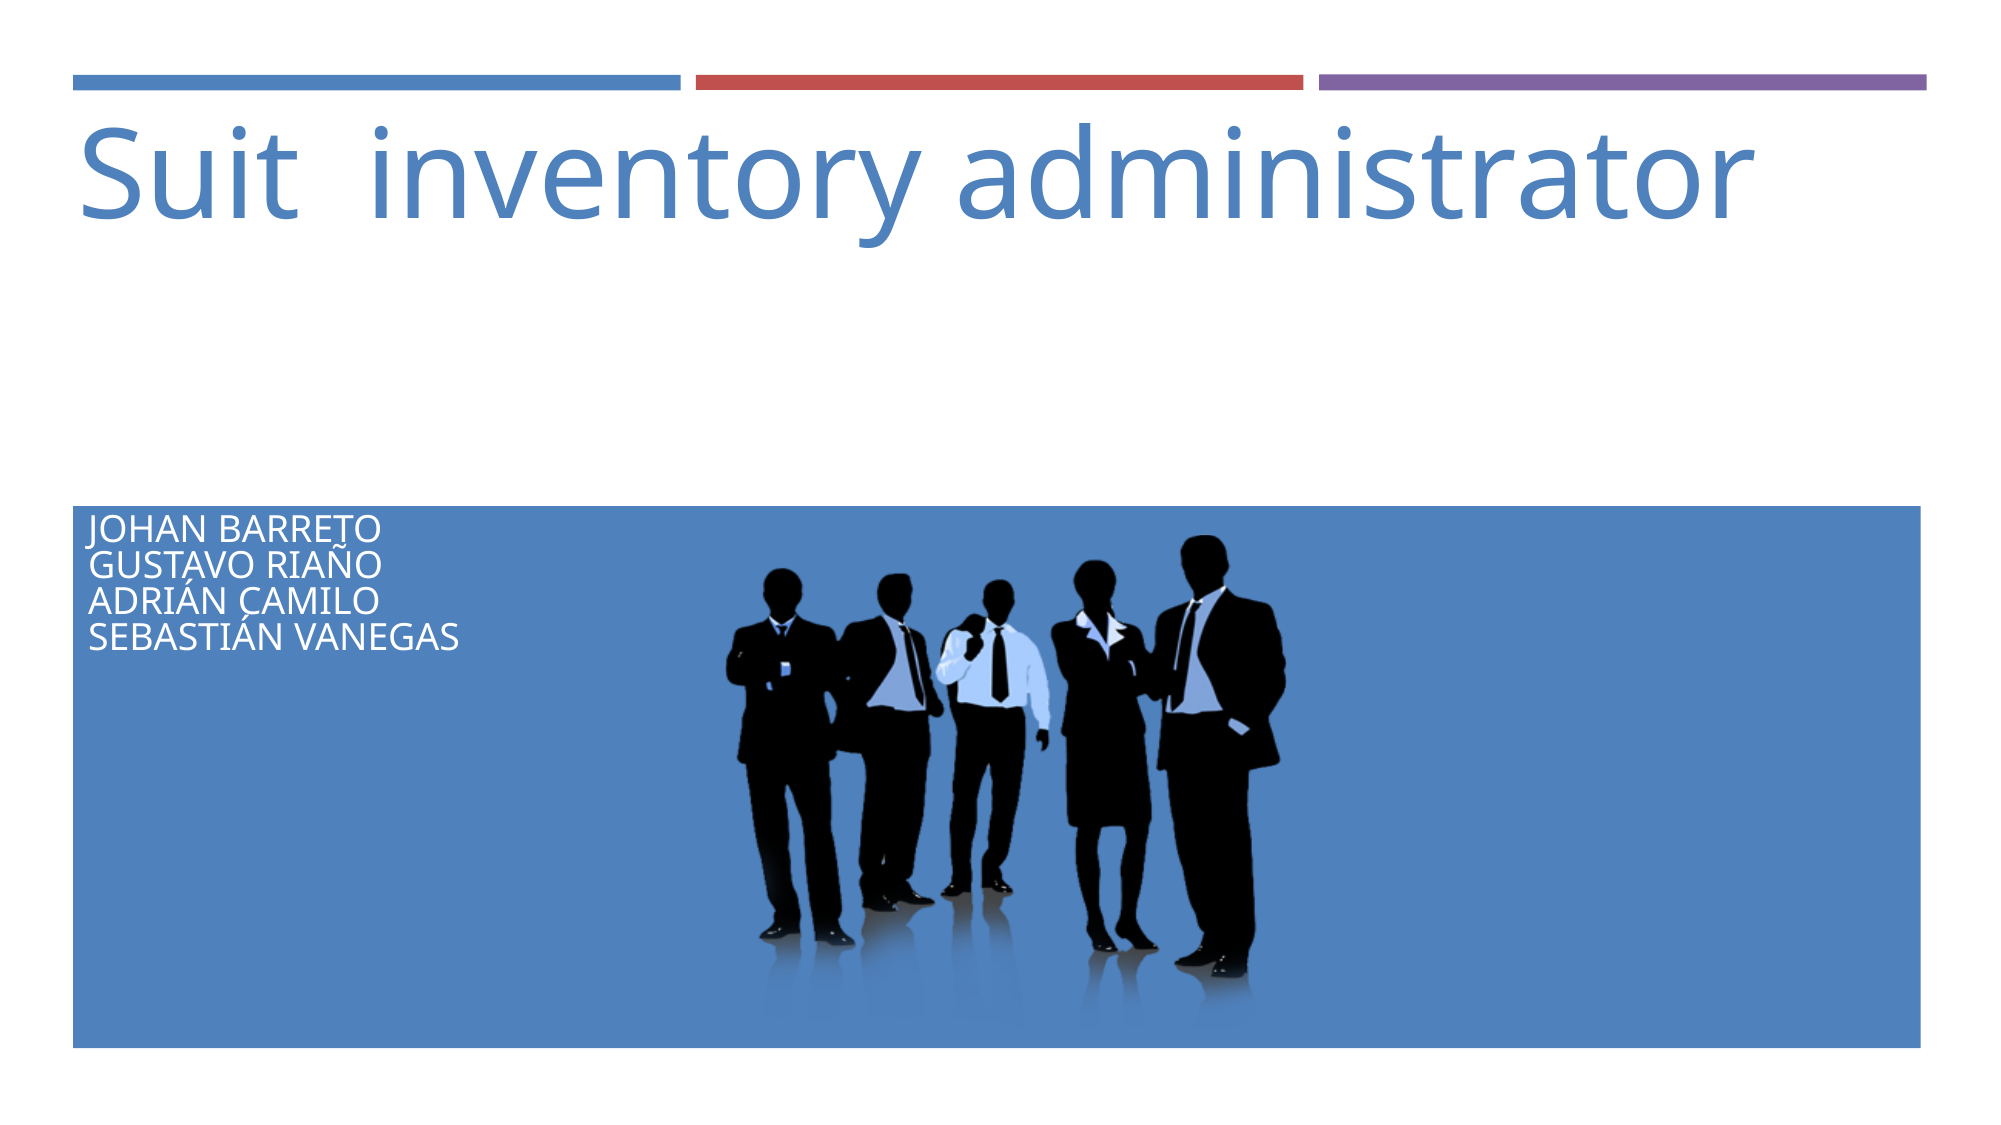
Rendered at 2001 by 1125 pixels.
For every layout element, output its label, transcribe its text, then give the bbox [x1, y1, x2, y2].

subtitle JOHAN BARRETO GUSTAVO RIAÑO ADRIÁN CAMILO SEBASTIÁN VANEGAS [73, 506, 1899, 619]
title Suit inventory administrator [62, 128, 1866, 371]
picture [691, 518, 1309, 1046]
